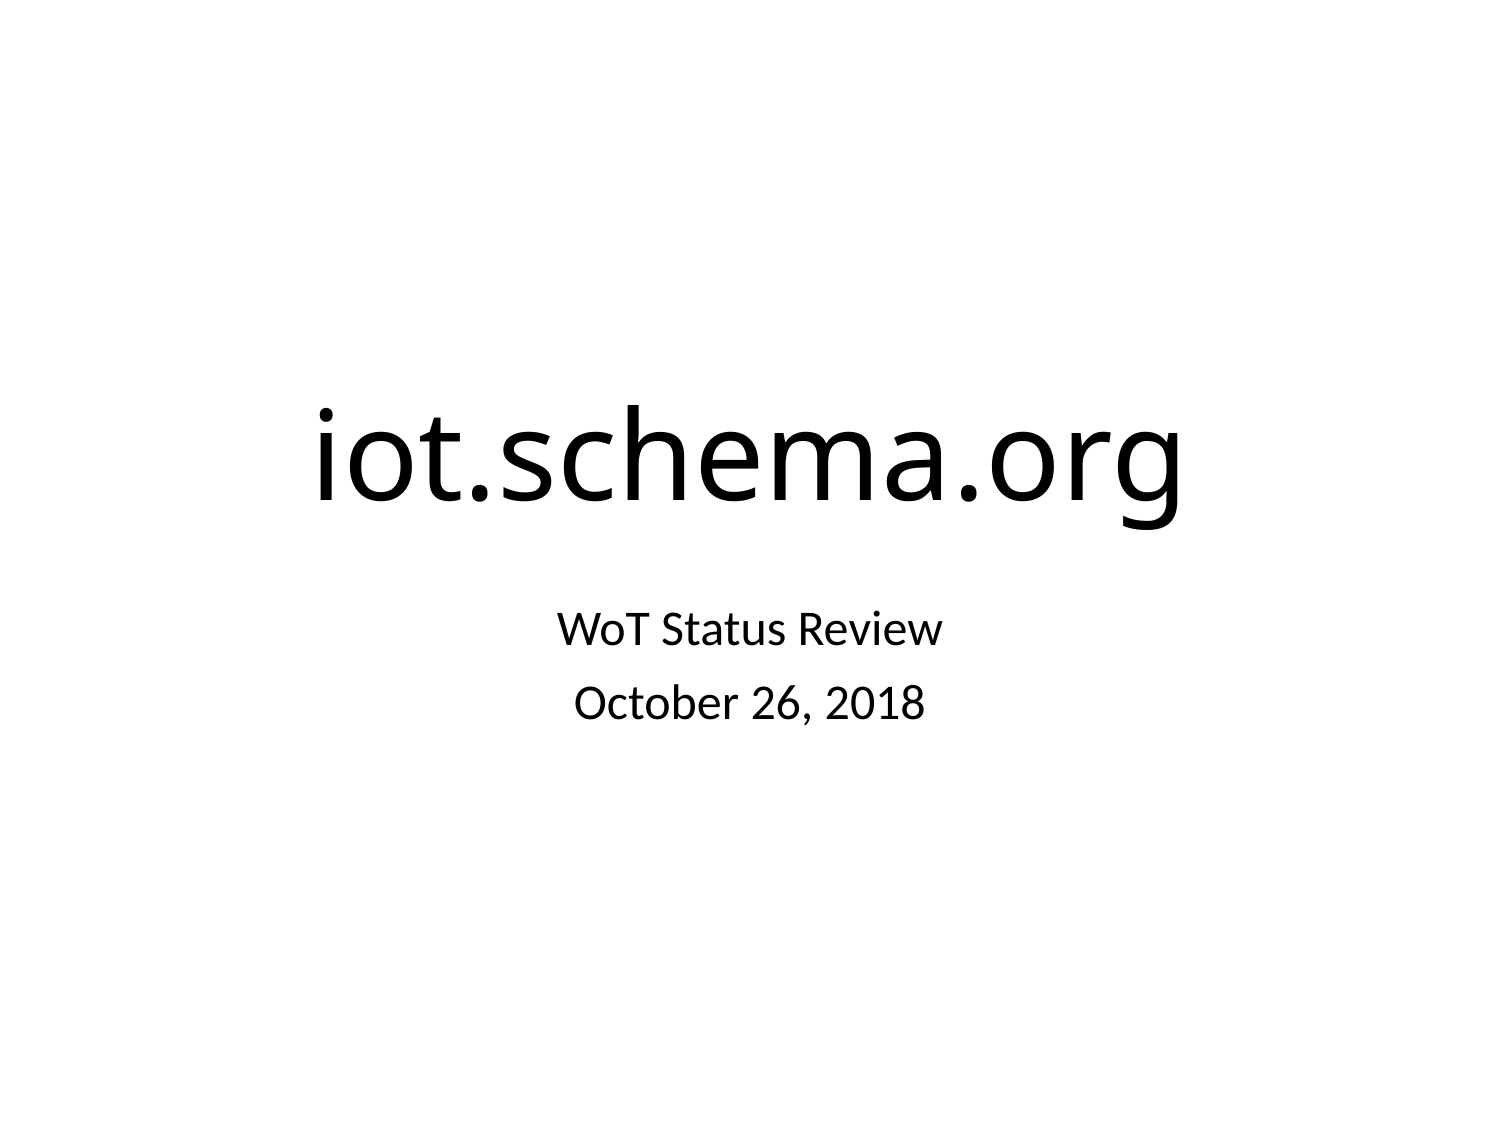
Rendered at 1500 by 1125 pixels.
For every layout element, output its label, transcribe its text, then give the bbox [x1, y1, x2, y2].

subtitle WoT Status Review October 26, 2018 [161, 594, 1339, 866]
title iot.schema.org [112, 143, 1388, 535]
